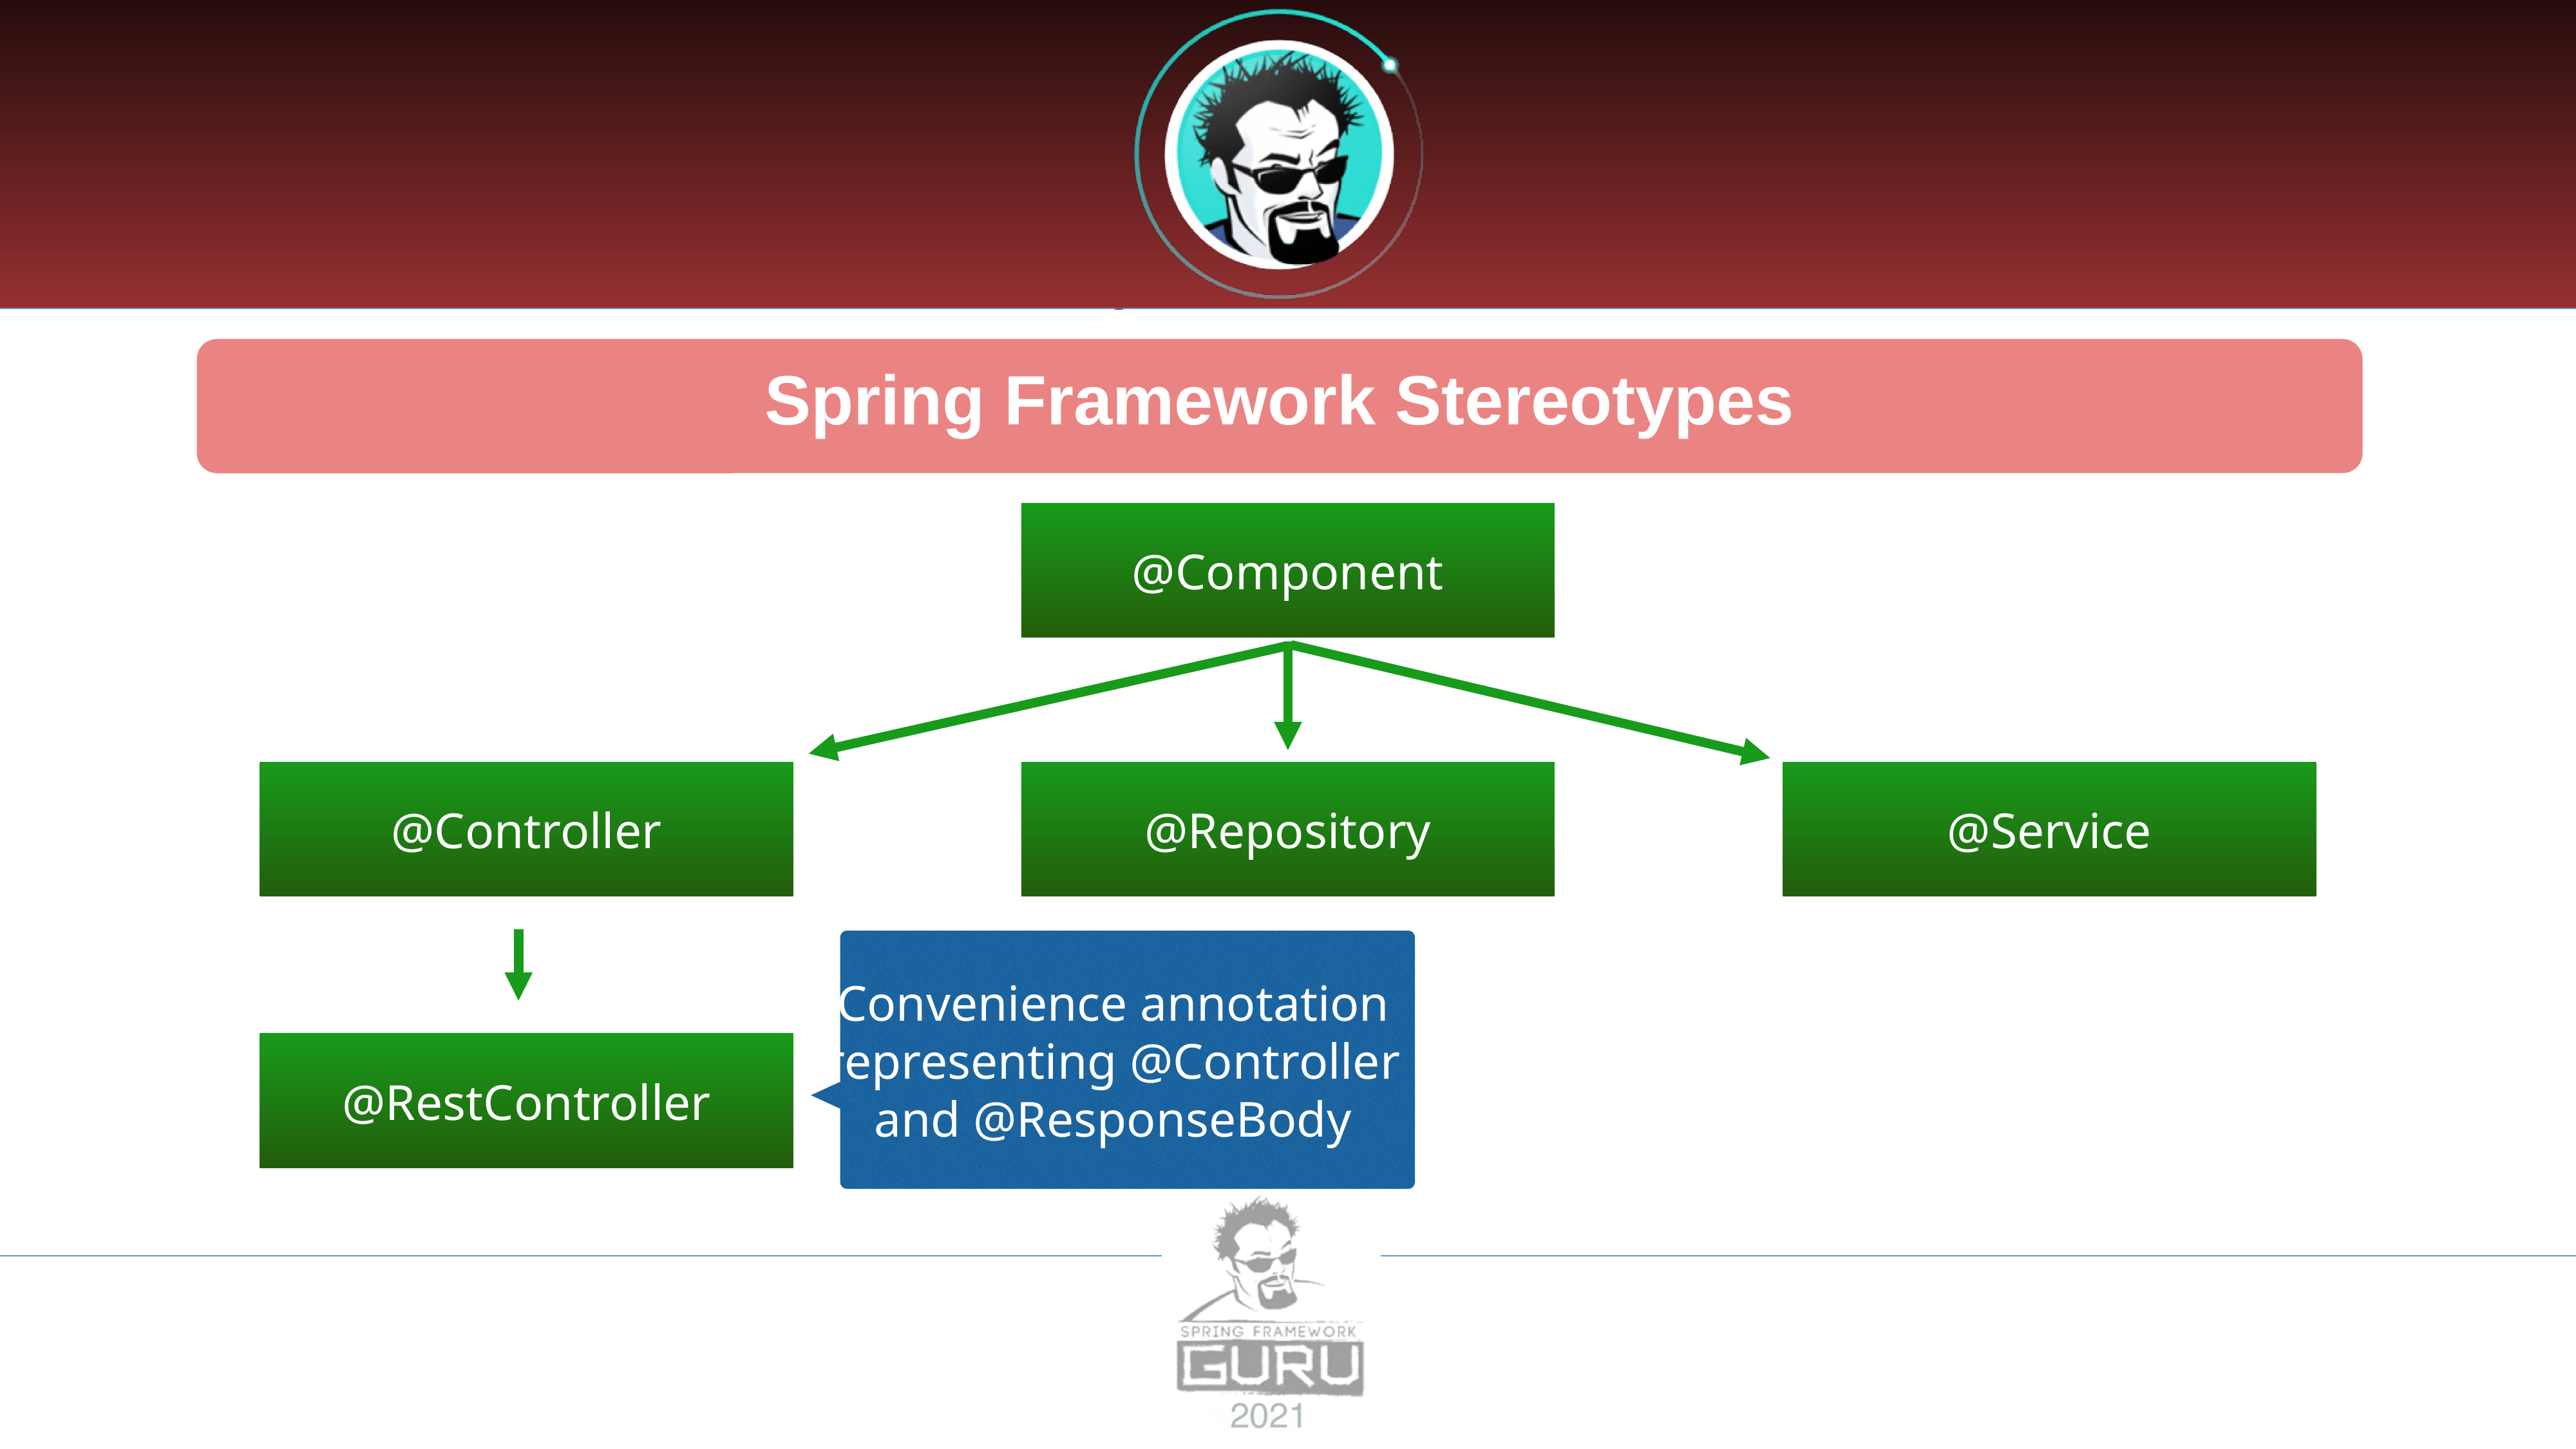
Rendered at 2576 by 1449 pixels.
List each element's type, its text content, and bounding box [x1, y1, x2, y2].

text_box @Controller [260, 762, 793, 896]
picture [1162, 1189, 1381, 1431]
text_box [515, 929, 523, 1001]
text_box [1283, 641, 1293, 750]
list Spring Framework Stereotypes [215, 359, 2344, 453]
text_box @Repository [1021, 762, 1555, 896]
text_box @Service [1783, 762, 2316, 896]
text_box [1291, 645, 1770, 761]
text_box @Component [1021, 503, 1555, 638]
text_box [808, 646, 1287, 756]
picture [1089, 0, 1470, 310]
text_box @RestController [260, 1033, 793, 1168]
text_box Convenience annotation representing @Controller and @ResponseBody [811, 931, 1416, 1189]
